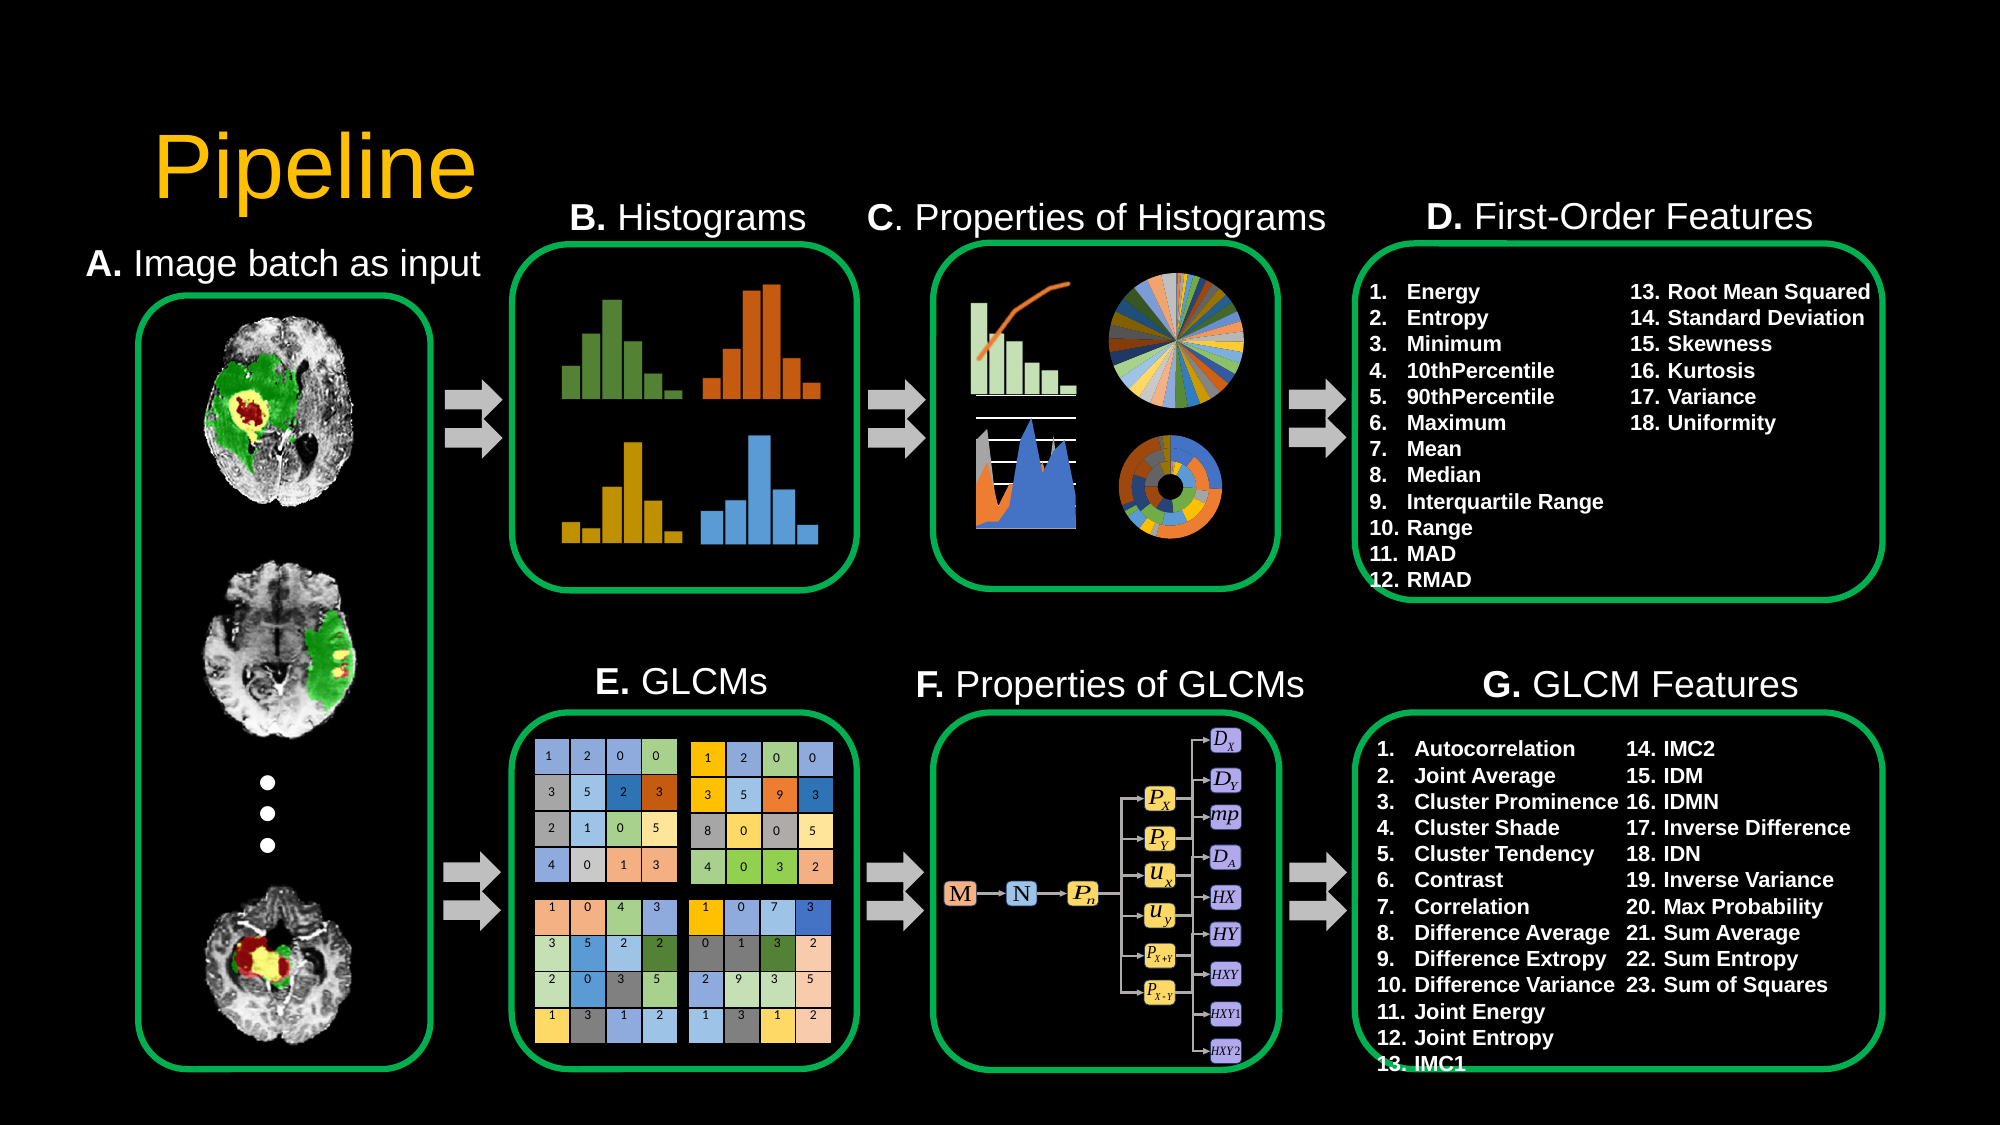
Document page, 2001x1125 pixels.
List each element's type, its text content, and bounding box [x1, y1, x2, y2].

text_box [445, 894, 498, 926]
text_box [445, 856, 498, 888]
table_cell 5 [642, 812, 677, 846]
table_cell 1 [607, 848, 641, 882]
table_cell 3 [763, 850, 797, 884]
table_header 0 [763, 742, 797, 776]
text_box G. GLCM Features [1467, 652, 1850, 757]
table_cell 2 [535, 972, 569, 1007]
table_cell 3 [725, 1009, 759, 1043]
text_box [510, 711, 858, 1071]
text_box [1850, 717, 1864, 727]
table_cell 3 [607, 972, 641, 1007]
table_cell 0 [689, 936, 723, 971]
text_box [1290, 383, 1344, 415]
table_header 2 [571, 739, 605, 774]
table_header 1 [535, 739, 569, 774]
table_cell 3 [761, 972, 795, 1007]
table_header 3 [796, 900, 831, 935]
table_cell 1 [607, 1009, 641, 1043]
table_cell 2 [607, 936, 641, 971]
text_box [1373, 711, 1467, 727]
table_cell 3 [761, 936, 795, 971]
table_cell 5 [643, 972, 677, 1007]
table_cell 0 [571, 848, 605, 882]
table_header 4 [607, 900, 641, 935]
text_box [1290, 421, 1344, 454]
picture [932, 722, 1245, 1064]
title Pipeline [137, 59, 1863, 278]
text_box [870, 422, 923, 454]
table_cell 2 [535, 812, 569, 846]
picture [957, 271, 1094, 413]
text_box [868, 894, 922, 927]
table_cell 9 [763, 778, 797, 812]
table_cell 9 [725, 972, 759, 1007]
text_box [1291, 894, 1345, 927]
chart [956, 394, 1093, 542]
table_cell 5 [727, 778, 761, 812]
table_cell 2 [799, 850, 833, 884]
table_cell 5 [571, 775, 605, 810]
table_cell 2 [796, 936, 831, 971]
text_box [447, 422, 500, 454]
table_cell 0 [763, 814, 797, 848]
text_box [870, 384, 923, 416]
table_cell 2 [643, 936, 677, 971]
text_box F. Properties of GLCMs [900, 652, 1331, 712]
table_cell 0 [607, 812, 641, 846]
table_cell 3 [642, 848, 677, 882]
table_header 1 [535, 900, 569, 935]
table_header 3 [643, 900, 677, 935]
table_cell 3 [691, 778, 725, 812]
text_box [957, 712, 1281, 1071]
table_cell 2 [689, 972, 723, 1007]
table_cell 1 [761, 1009, 795, 1043]
chart [1100, 253, 1250, 559]
table_cell 3 [799, 778, 833, 812]
table_cell 0 [571, 972, 605, 1007]
table_cell 8 [691, 814, 725, 848]
picture [548, 266, 838, 562]
text_box A. Image batch as input [60, 232, 506, 292]
text_box [868, 856, 922, 889]
table_cell 4 [691, 850, 725, 884]
text_box [1363, 242, 1411, 270]
text_box C. Properties of Histograms [852, 185, 1359, 246]
text_box [932, 246, 1279, 590]
table_cell 3 [535, 775, 569, 810]
text_box [510, 245, 858, 592]
text_box [1291, 856, 1345, 889]
table_cell 2 [643, 1009, 677, 1043]
text_box E. GLCMs [580, 649, 789, 709]
text_box Energy Entropy Minimum 10thPercentile 90thPercentile Maximum Mean Median Interquartile Range Range MAD RMAD Root Mean Squared Standard Deviation Skewness Kurtosis Variance Uniformity [1354, 270, 1906, 621]
table_header 0 [571, 900, 605, 935]
table_header 1 [689, 900, 723, 935]
table_cell 1 [535, 1009, 569, 1043]
table_header 0 [725, 900, 759, 935]
picture [198, 873, 360, 1047]
table_cell 1 [571, 812, 605, 846]
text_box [138, 295, 431, 1070]
table_cell 5 [796, 972, 831, 1007]
table_cell 1 [689, 1009, 723, 1043]
table_header 0 [642, 739, 677, 774]
table_cell 5 [571, 936, 605, 971]
table_cell 2 [796, 1009, 831, 1043]
table_cell 3 [535, 936, 569, 971]
text_box Autocorrelation Joint Average Cluster Prominence Cluster Shade Cluster Tendency Contrast Correlation Difference Average Difference Extropy Difference Variance Joint Energy Joint Entropy IMC1 IMC2 IDM IDMN Inverse Difference IDN Inverse Variance Max Probability Sum Average Sum Entropy Sum of Squares [1362, 727, 1890, 1105]
text_box [1866, 260, 1874, 270]
table_cell 3 [642, 775, 677, 810]
table_header 0 [799, 742, 833, 776]
table_cell 2 [607, 775, 641, 810]
text_box [447, 384, 500, 416]
picture [198, 554, 360, 742]
text_box D. First-Order Features [1411, 184, 1866, 290]
table_cell 3 [571, 1009, 605, 1043]
text_box B. Histograms [554, 185, 827, 245]
table_header 1 [691, 742, 725, 776]
table_header 0 [607, 739, 641, 774]
table_header 7 [761, 900, 795, 935]
table_cell 4 [535, 848, 569, 882]
table_cell 0 [727, 850, 761, 884]
table_header 2 [727, 742, 761, 776]
table_cell 1 [725, 936, 759, 971]
table_cell 5 [799, 814, 833, 848]
text_box [1353, 741, 1362, 1041]
table_cell 0 [727, 814, 761, 848]
